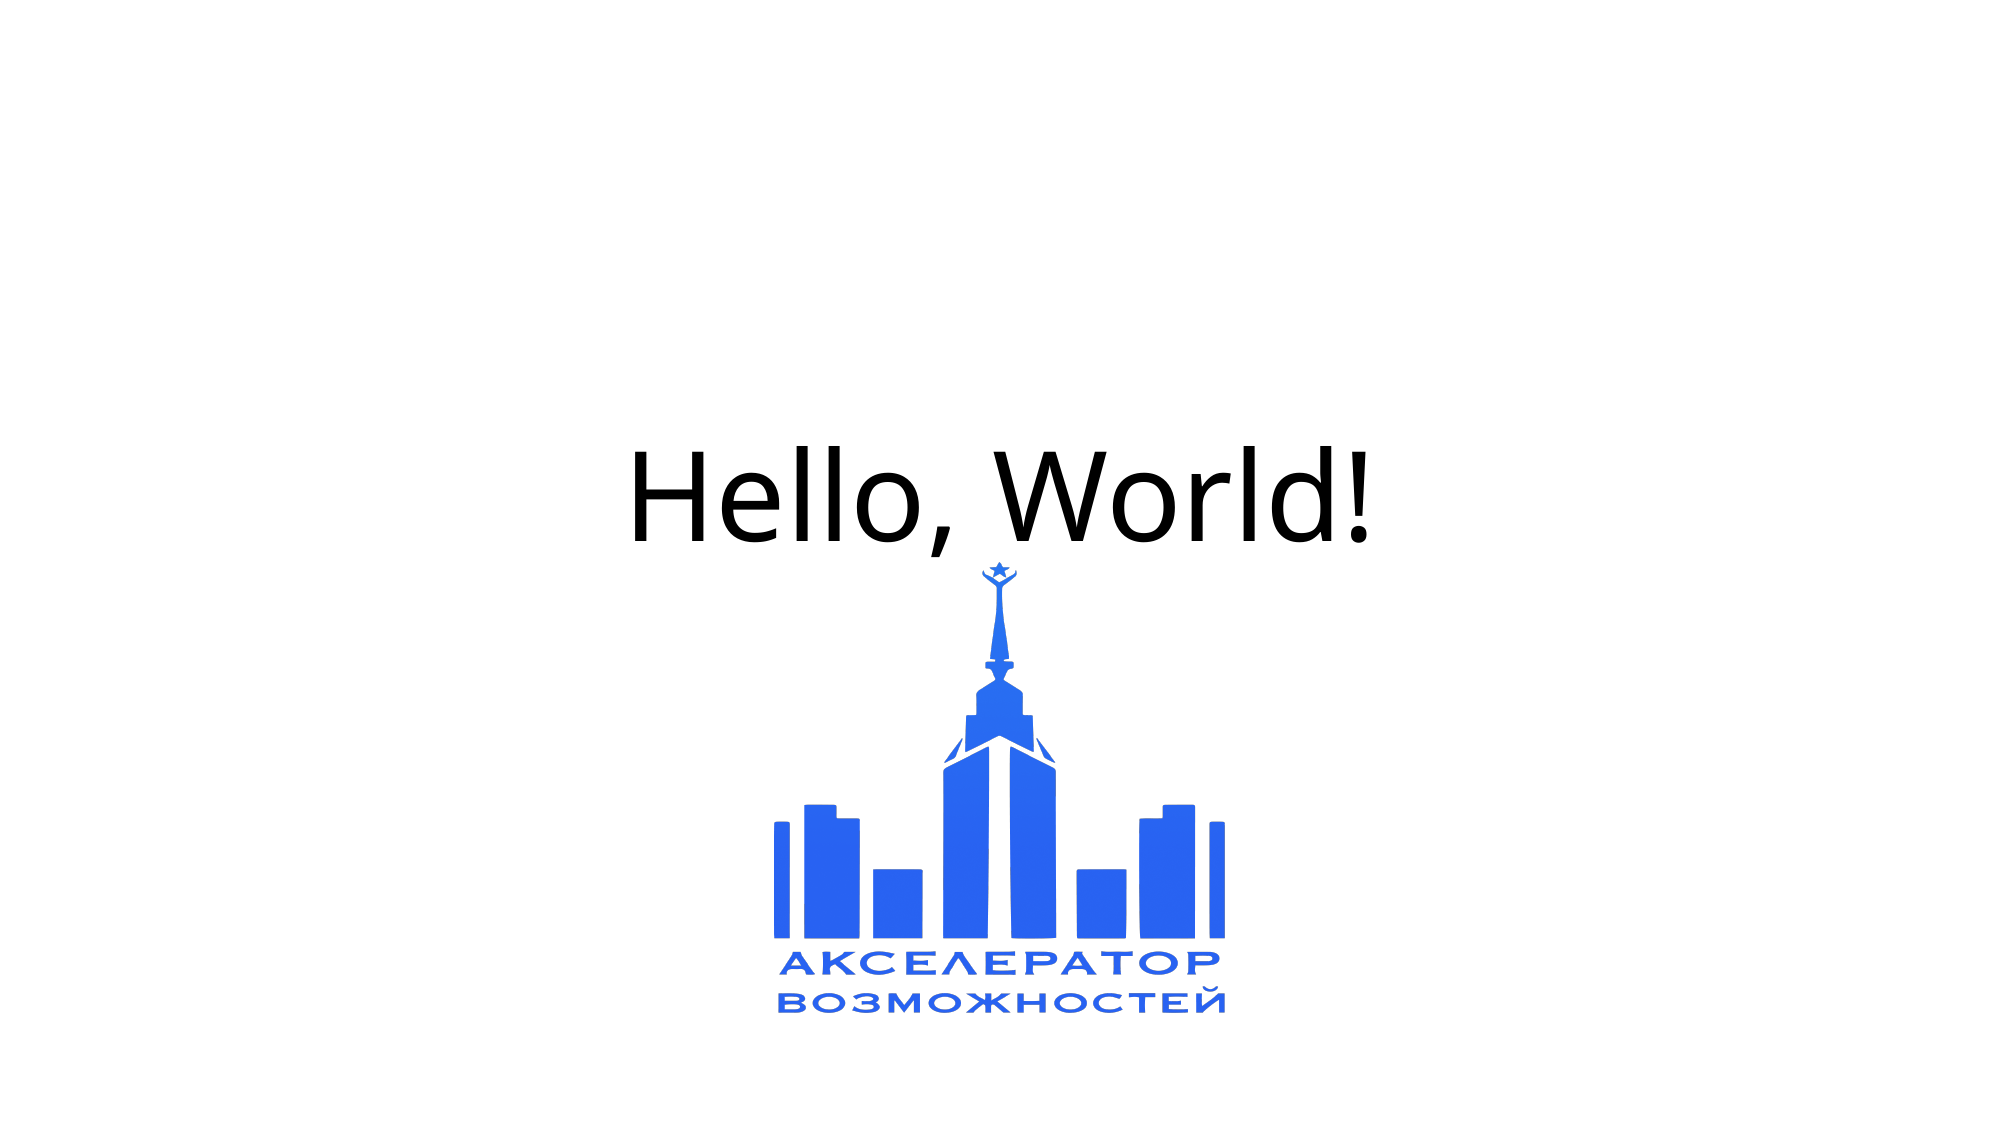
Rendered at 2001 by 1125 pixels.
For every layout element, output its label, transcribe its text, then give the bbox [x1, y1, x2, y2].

title Hello, World! [249, 184, 1750, 576]
picture [774, 562, 1225, 1013]
